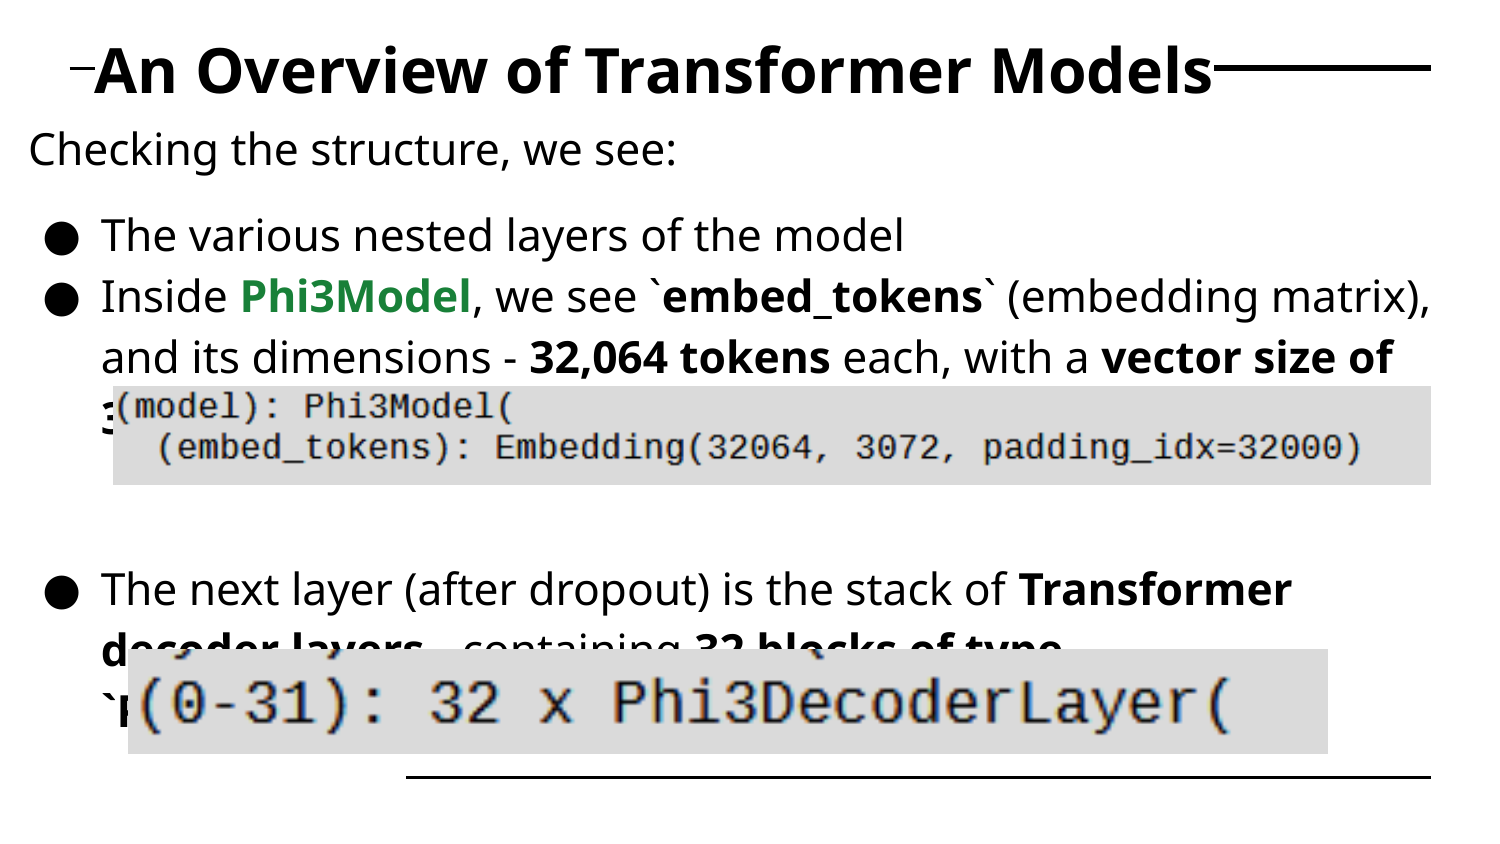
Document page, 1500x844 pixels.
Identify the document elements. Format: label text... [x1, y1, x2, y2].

picture [113, 385, 1431, 486]
picture [128, 649, 1328, 755]
list Checking the structure, we see: The various nested layers of the model Inside Phi3Model, we see `embed_tokens` (embedding matrix), and its dimensions - 32,064 tokens each, with a vector size of 3,072 The next layer (after dropout) is the stack of Transformer decoder layers - containing 32 blocks of type `Phi3DecoderLayer` [13, 98, 1490, 844]
title An Overview of Transformer Models [79, 16, 1341, 98]
